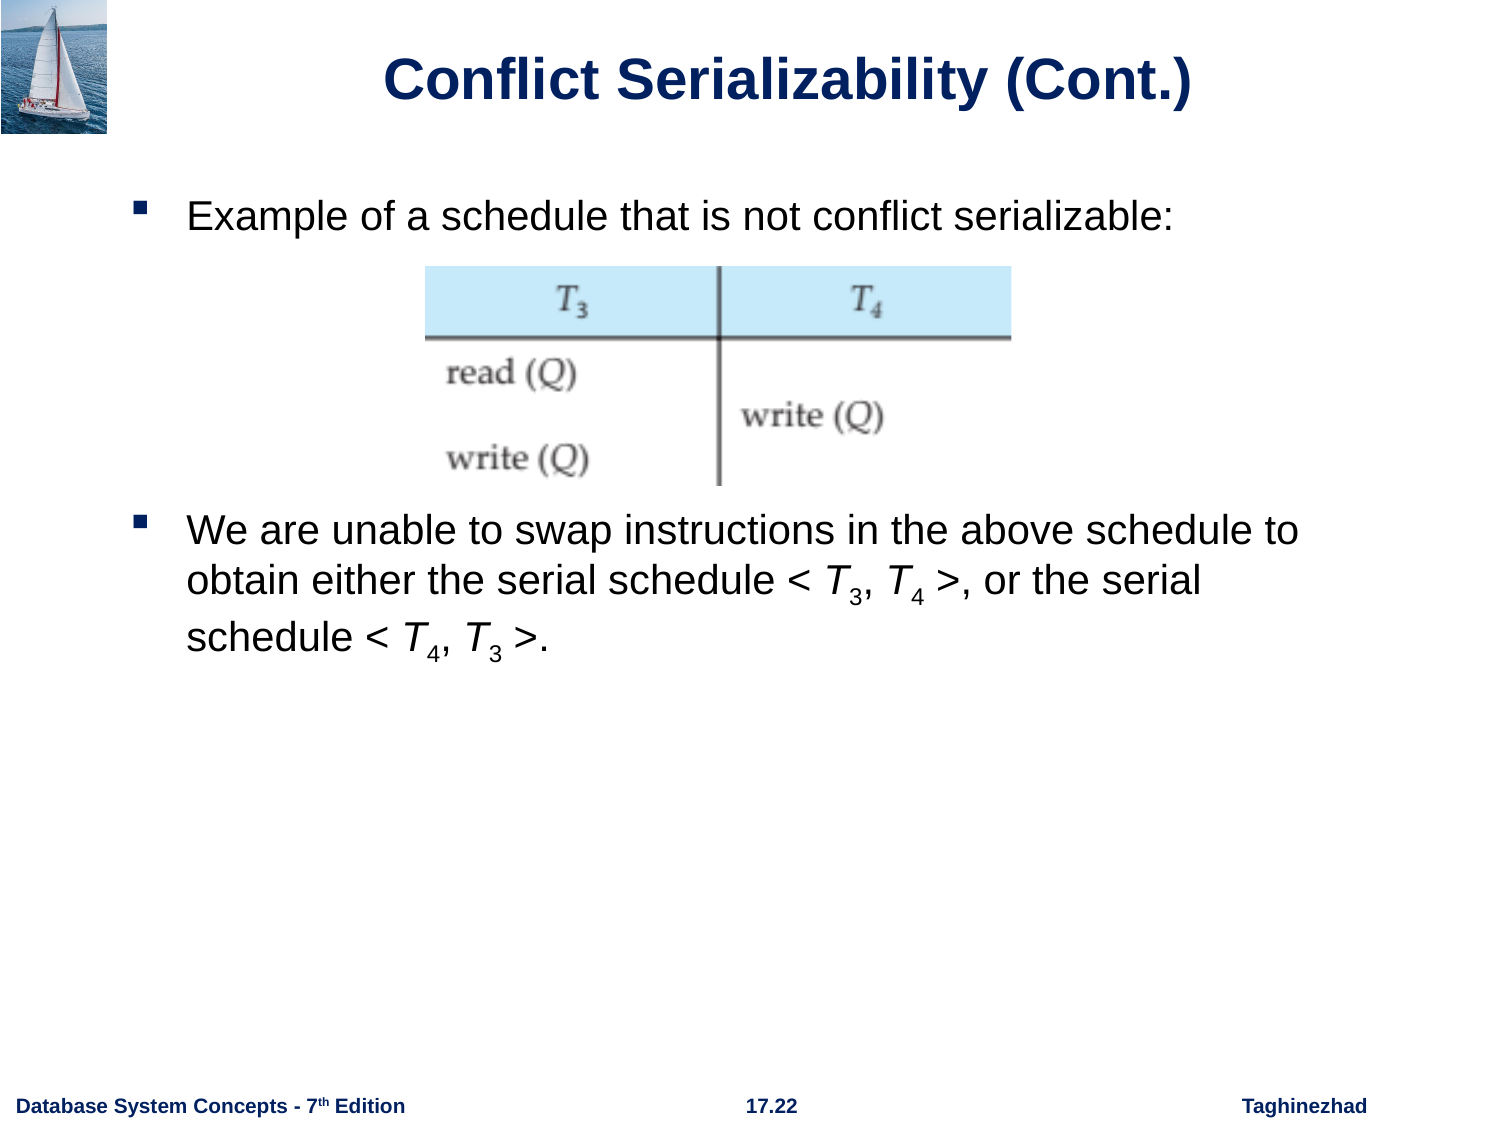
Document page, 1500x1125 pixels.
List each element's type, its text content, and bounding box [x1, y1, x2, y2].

picture [1, 0, 107, 134]
picture [424, 265, 1012, 486]
title Conflict Serializability (Cont.) [125, 18, 1452, 120]
list Example of a schedule that is not conflict serializable: We are unable to swap instructions in the above schedule to obtain either the serial schedule < T3, T4 >, or the serial schedule < T4, T3 >. [115, 180, 1377, 1062]
